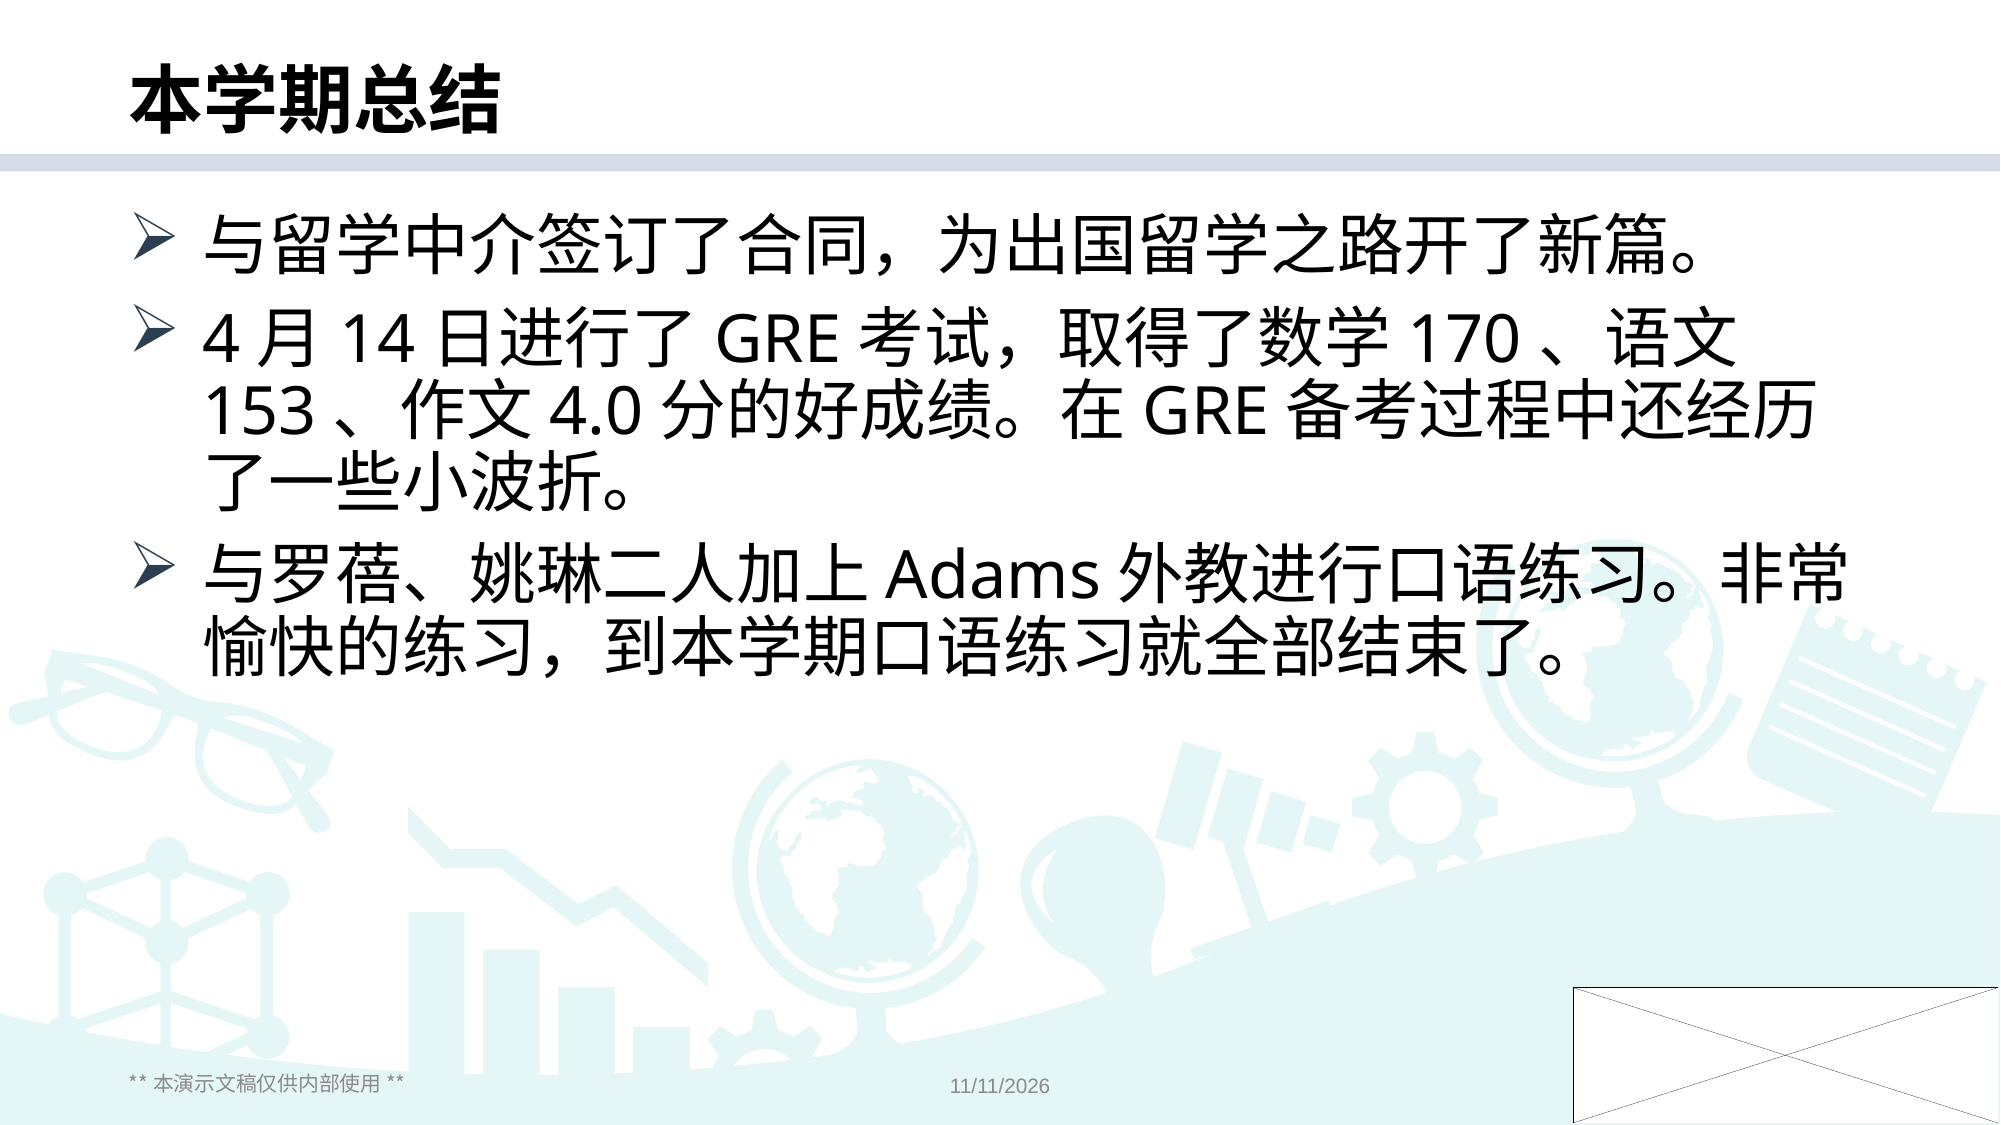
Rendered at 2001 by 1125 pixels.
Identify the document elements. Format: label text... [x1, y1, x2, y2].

list 与留学中介签订了合同，为出国留学之路开了新篇。 4月14日进行了GRE考试，取得了数学170、语文153、作文4.0分的好成绩。在GRE备考过程中还经历了一些小波折。 与罗蓓、姚琳二人加上Adams外教进行口语练习。非常愉快的练习，到本学期口语练习就全部结束了。 [114, 204, 1886, 1014]
slide_number 19 [1412, 1068, 1886, 1103]
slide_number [886, 1068, 1114, 1103]
title 本学期总结 [114, 0, 1886, 152]
footer ** 本演示文稿仅供内部使用 ** [114, 1068, 789, 1103]
